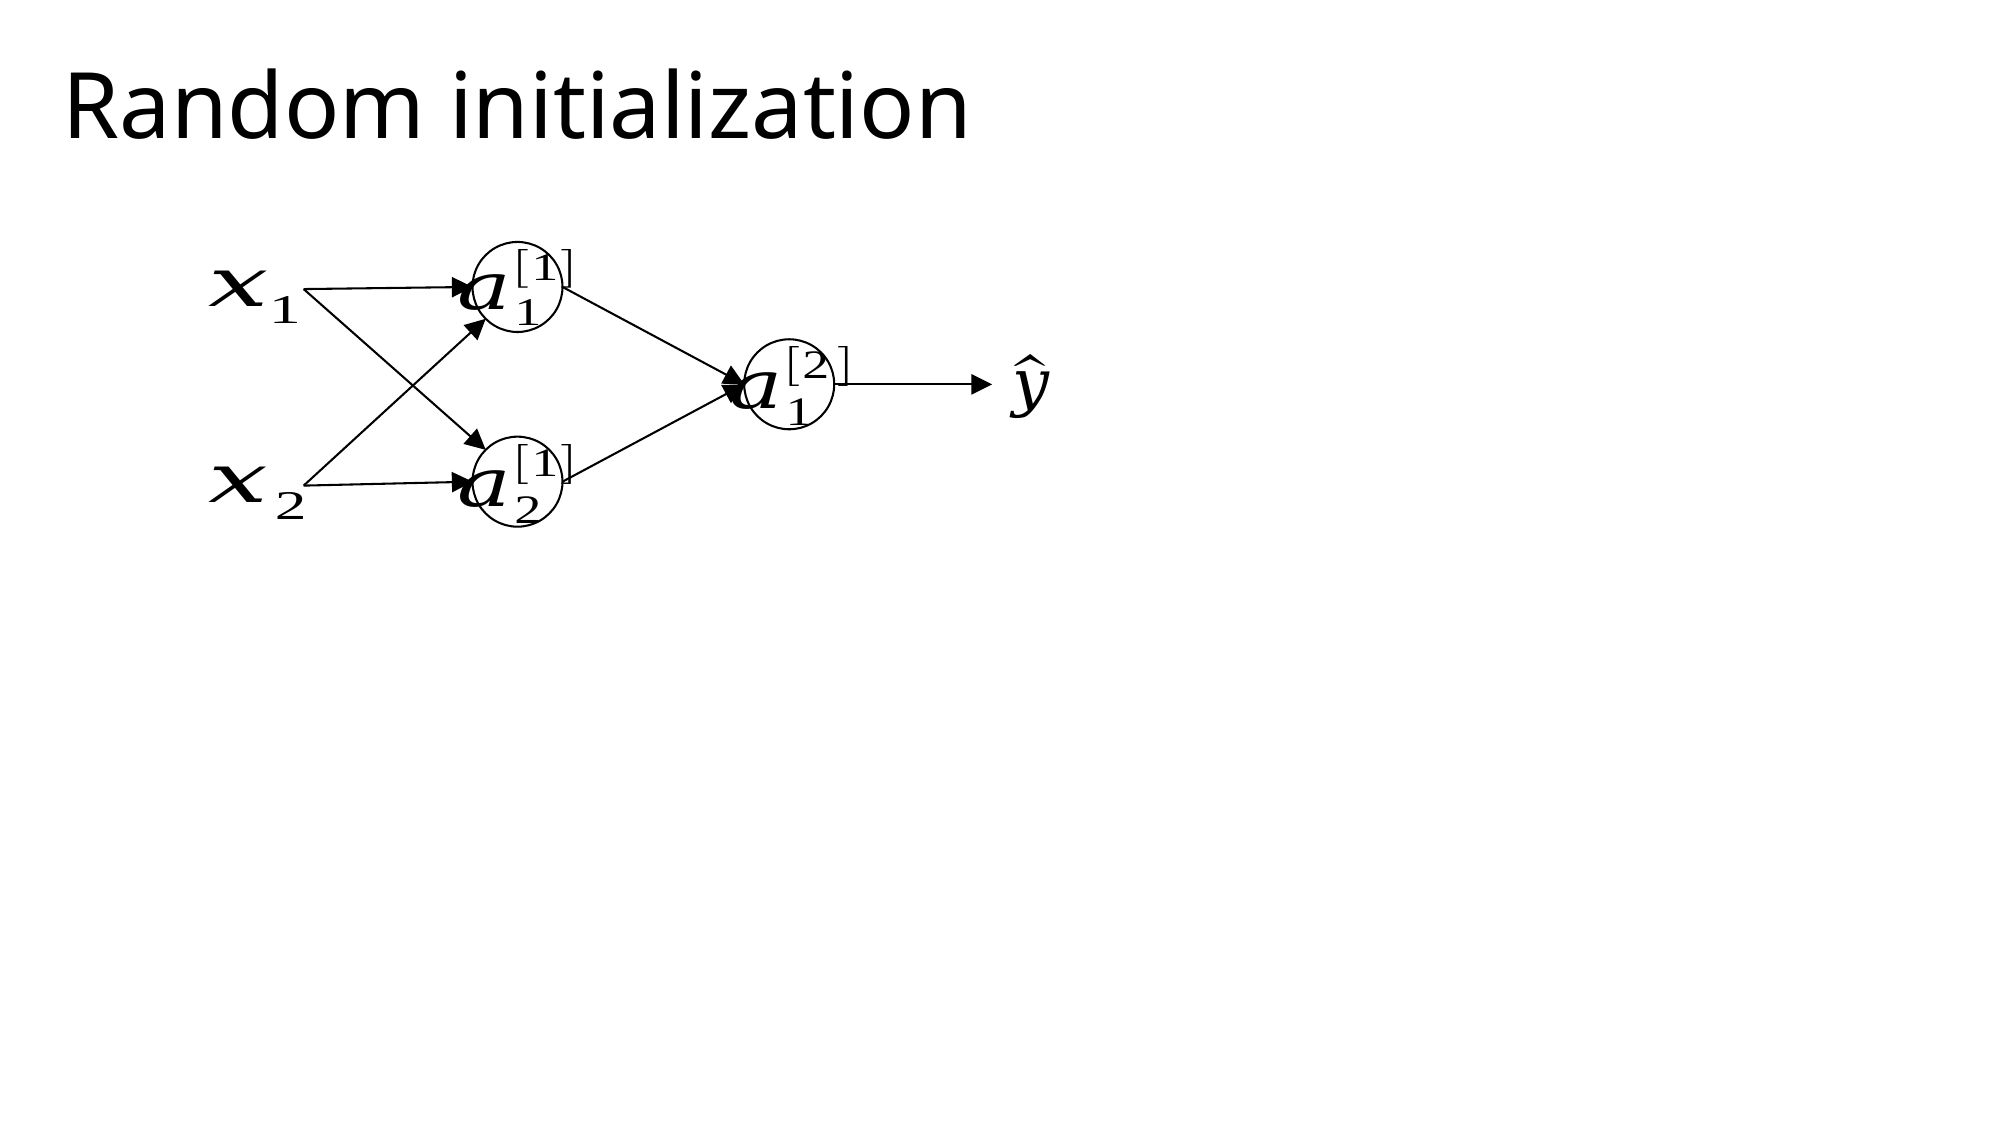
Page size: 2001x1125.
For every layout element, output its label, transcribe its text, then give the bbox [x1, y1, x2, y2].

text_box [201, 241, 1056, 533]
text_box Random initialization [47, 0, 2000, 218]
